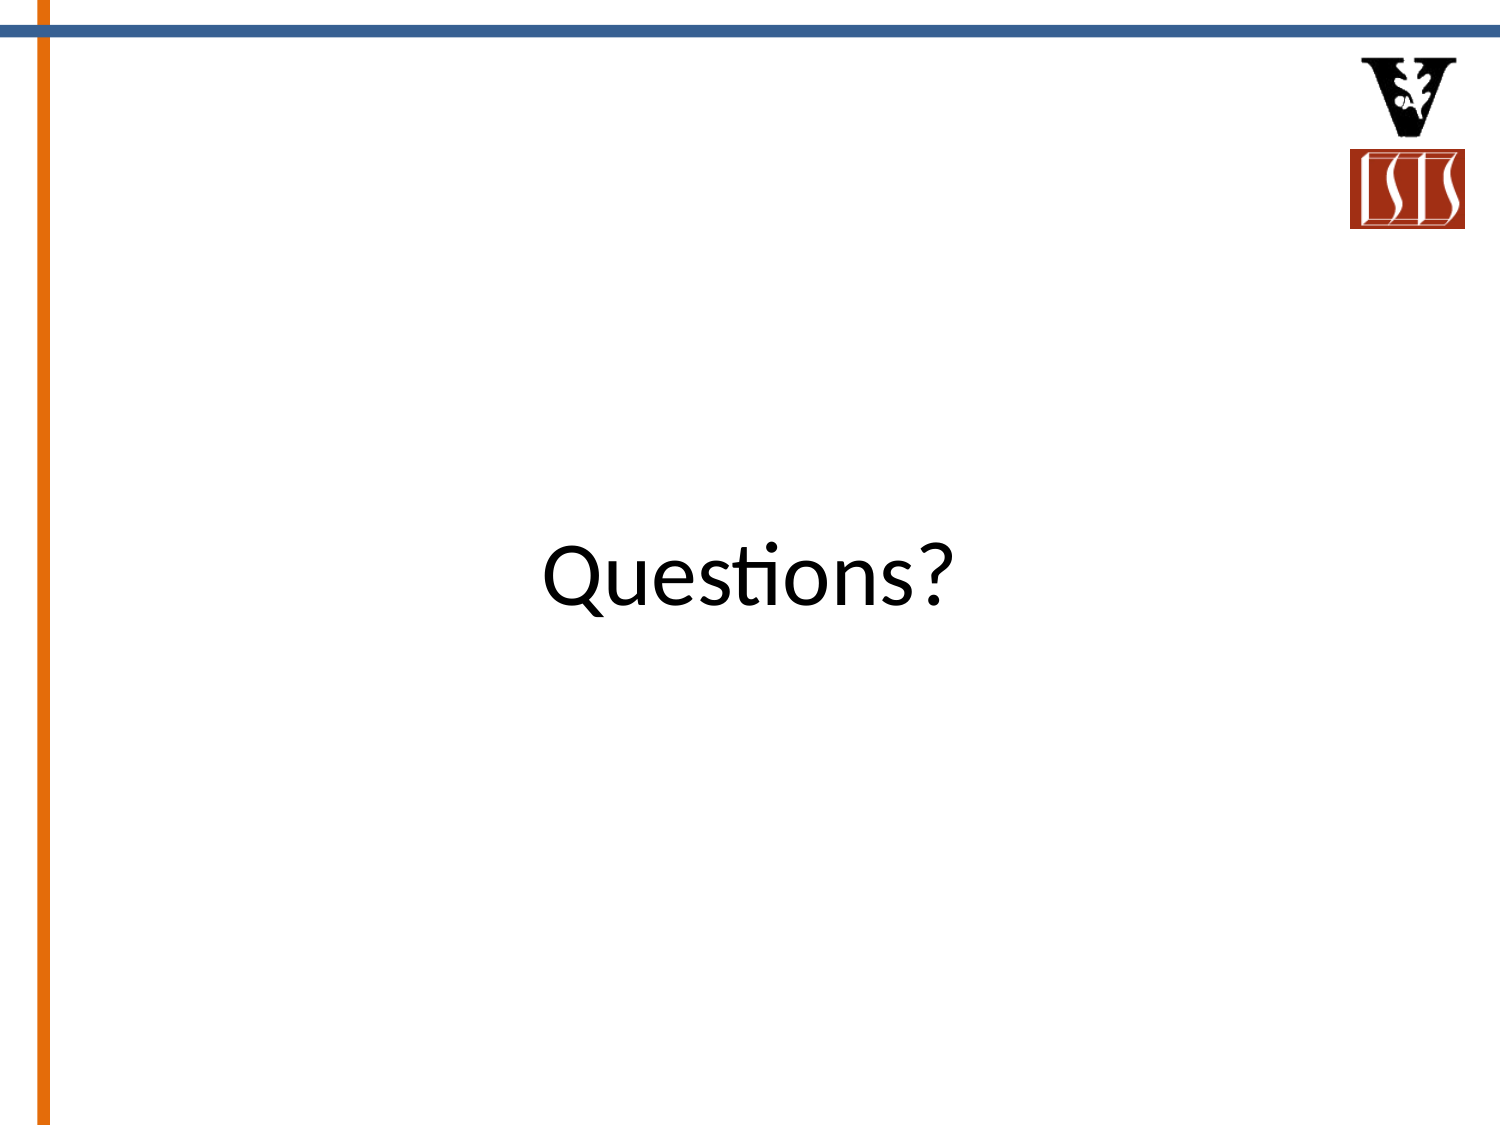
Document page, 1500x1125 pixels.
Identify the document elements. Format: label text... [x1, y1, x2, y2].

title Questions? [75, 474, 1425, 663]
picture [1350, 49, 1470, 229]
